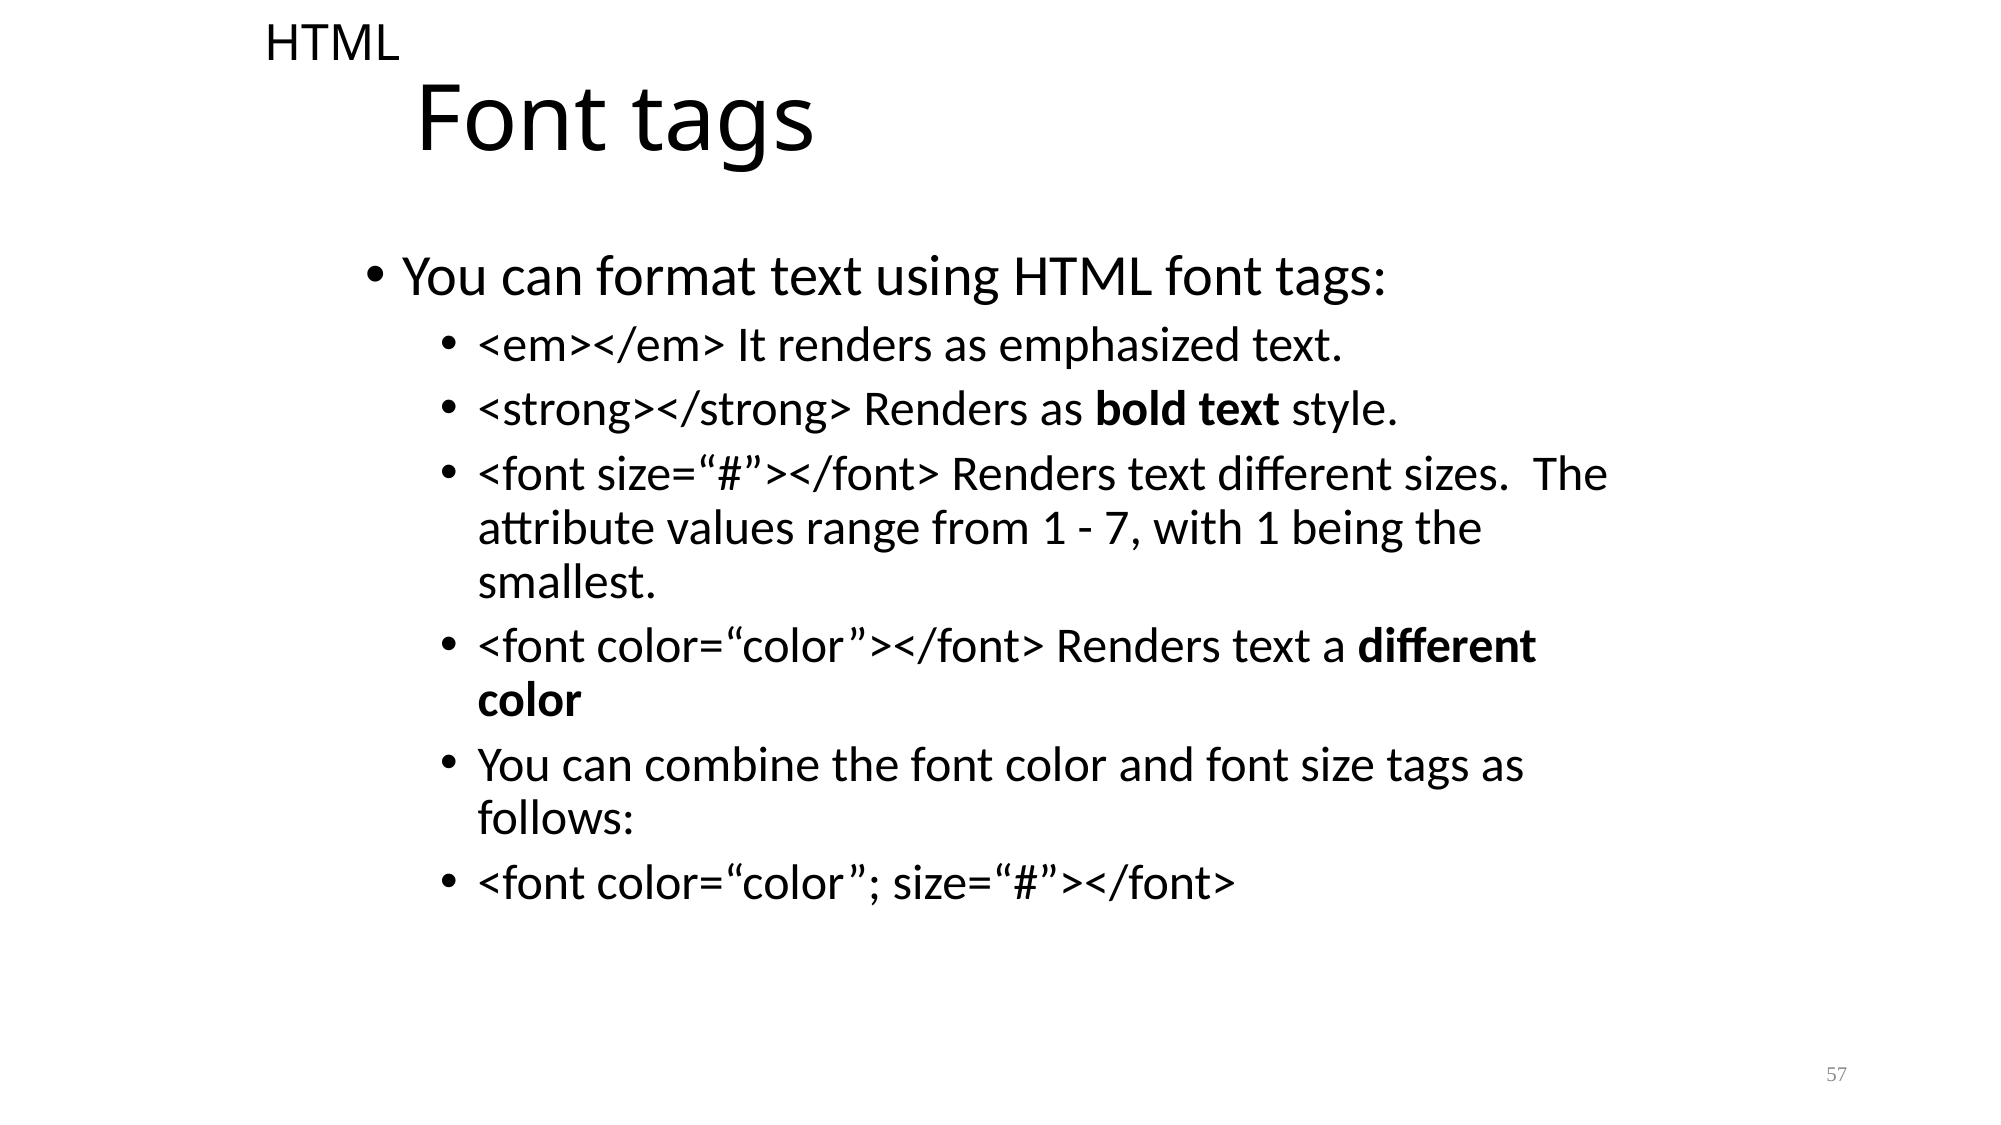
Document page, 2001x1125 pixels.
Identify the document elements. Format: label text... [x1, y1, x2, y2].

slide_number 57 [1412, 1042, 1863, 1103]
list You can format text using HTML font tags: <em></em> It renders as emphasized text. <strong></strong> Renders as bold text style. <font size=“#”></font> Renders text different sizes. The attribute values range from 1 - 7, with 1 being the smallest. <font color=“color”></font> Renders text a different color You can combine the font color and font size tags as follows: <font color=“color”; size=“#”></font> [350, 237, 1638, 1125]
title HTML Font tags [249, 0, 1525, 188]
